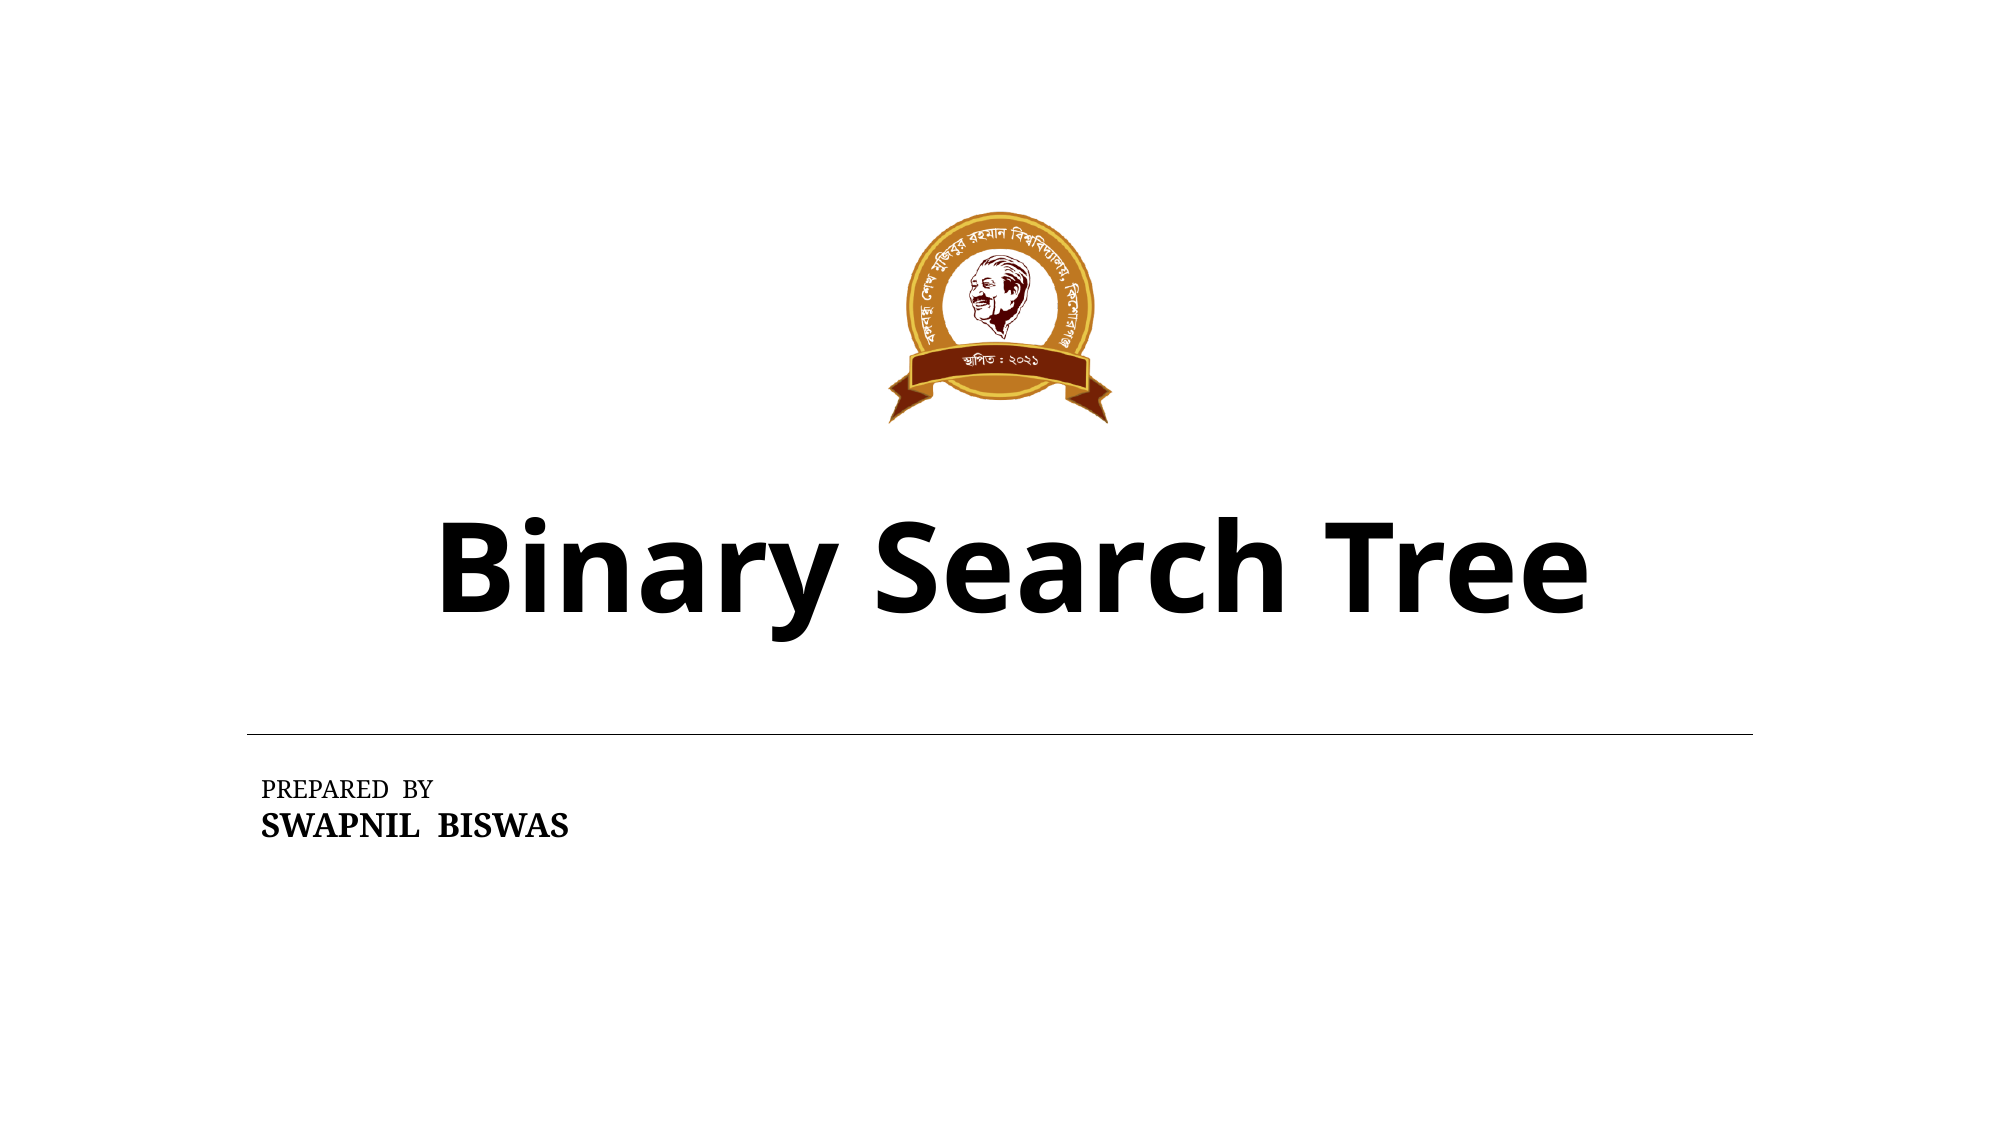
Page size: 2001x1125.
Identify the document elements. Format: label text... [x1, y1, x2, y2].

picture [884, 208, 1116, 255]
title Binary Search Tree [262, 255, 1763, 648]
